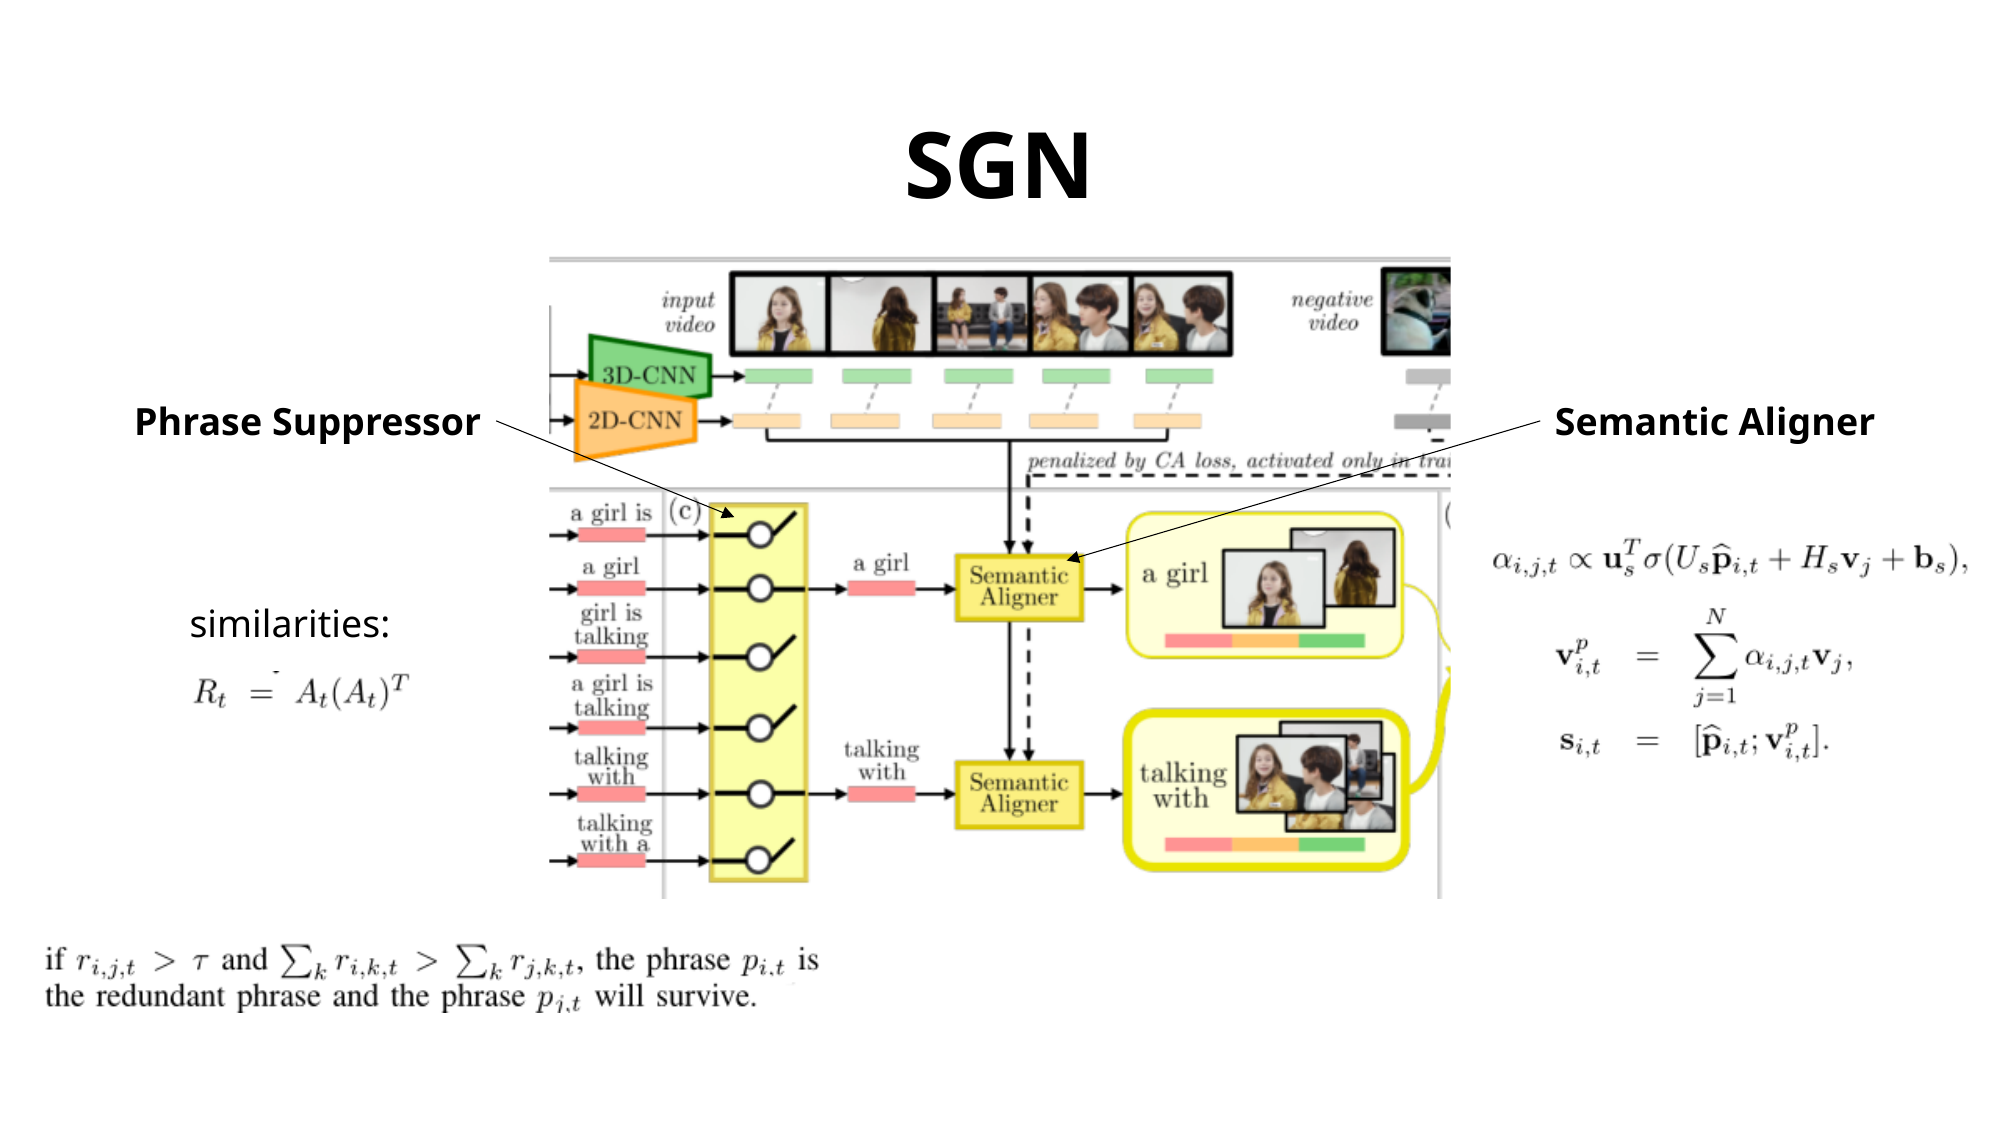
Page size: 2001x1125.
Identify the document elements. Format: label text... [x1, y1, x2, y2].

picture [41, 941, 830, 1013]
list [549, 249, 1451, 899]
text_box similarities: [174, 592, 406, 652]
text_box Semantic Aligner [1540, 391, 1891, 451]
text_box Phrase Suppressor [119, 391, 497, 451]
title SGN [137, 59, 1863, 278]
picture [190, 671, 414, 713]
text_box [481, 421, 735, 518]
picture [1478, 530, 1977, 775]
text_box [1066, 421, 1554, 561]
